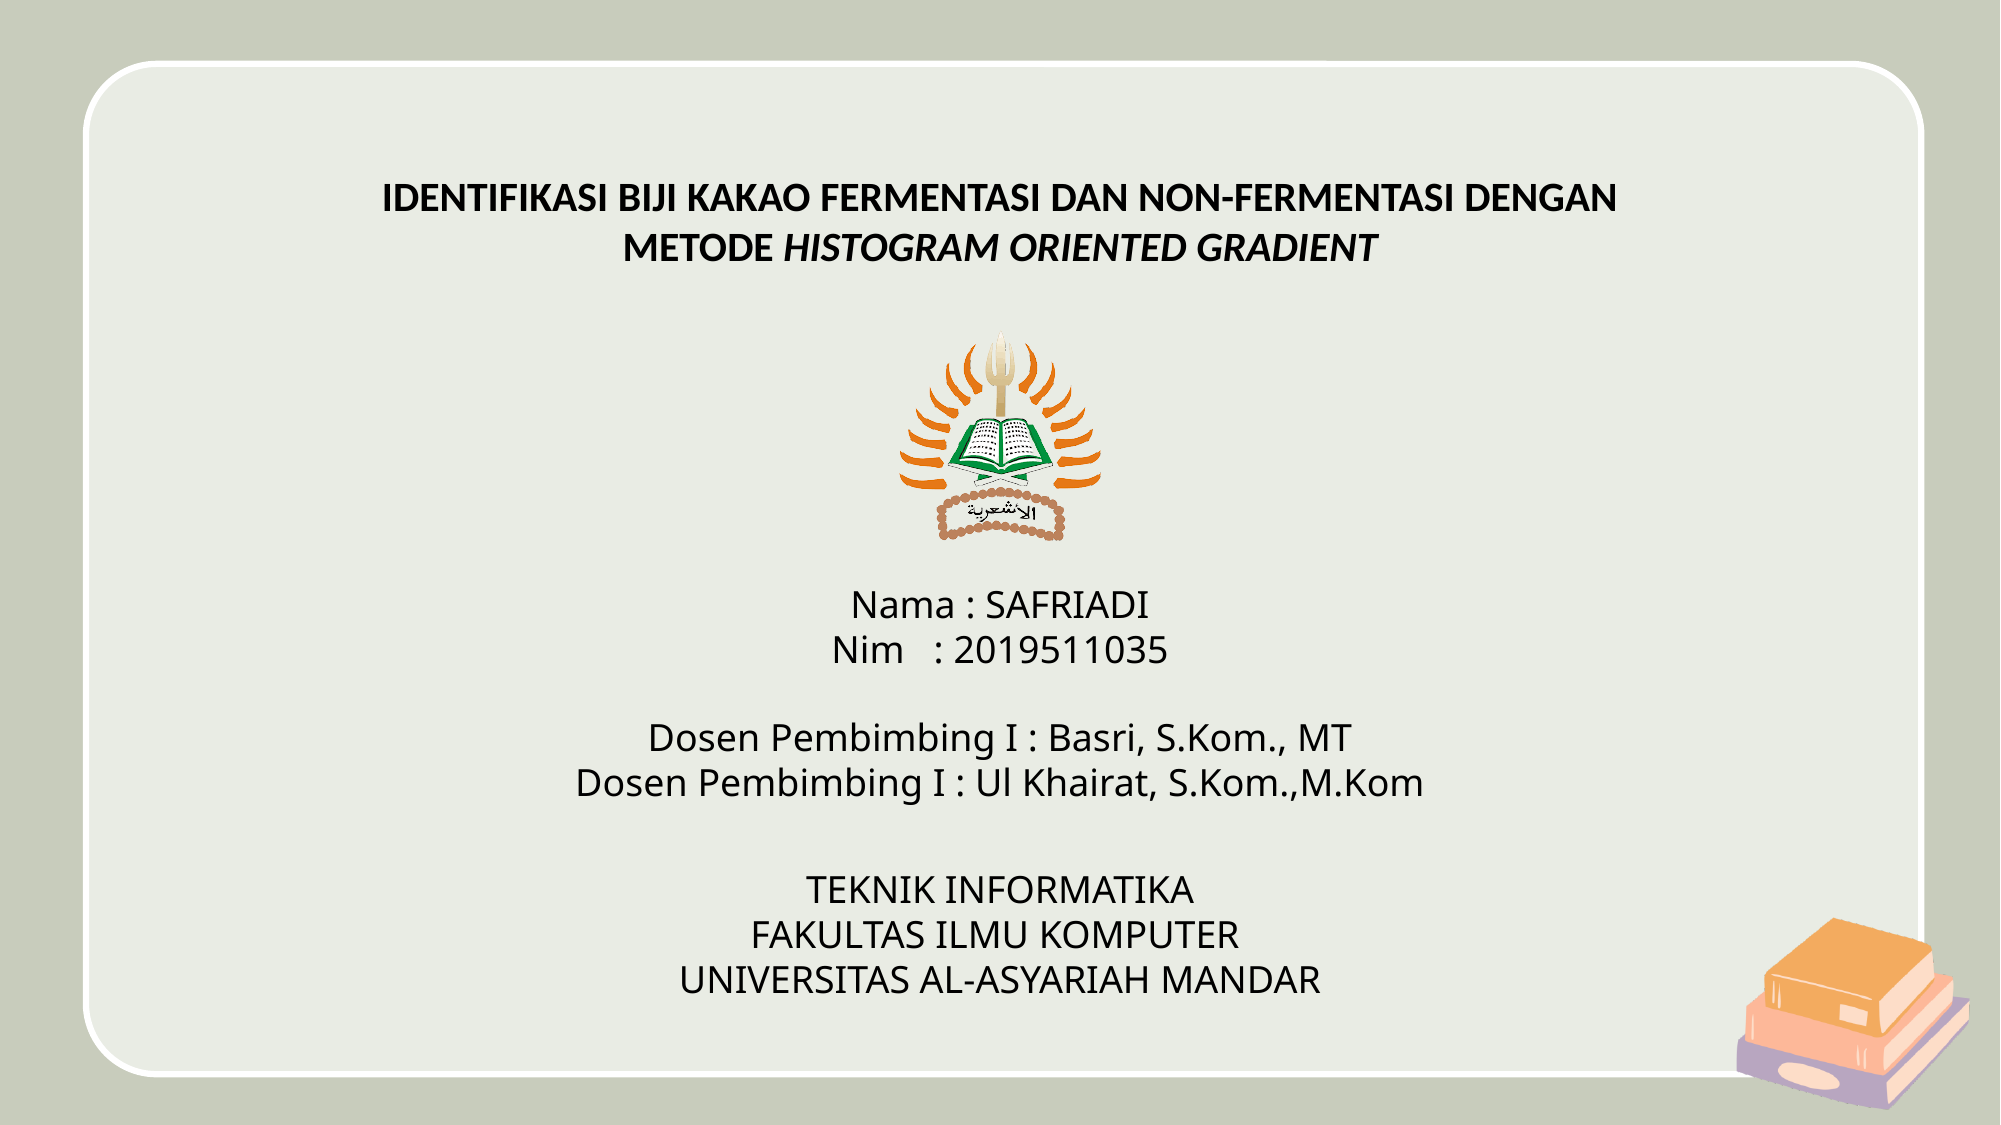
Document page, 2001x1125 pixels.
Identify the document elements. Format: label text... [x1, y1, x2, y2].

text_box Nama : SAFRIADI Nim : 2019511035 [697, 573, 1303, 706]
picture [899, 330, 1101, 541]
text_box TEKNIK INFORMATIKA FAKULTAS ILMU KOMPUTER UNIVERSITAS AL-ASYARIAH MANDAR [567, 859, 1434, 1009]
text_box IDENTIFIKASI BIJI KAKAO FERMENTASI DAN NON-FERMENTASI DENGAN METODE HISTOGRAM ORIENTED GRADIENT [353, 162, 1647, 278]
picture [1736, 917, 1970, 1110]
text_box [84, 62, 1923, 1076]
text_box Dosen Pembimbing I : Basri, S.Kom., MT Dosen Pembimbing I : Ul Khairat, S.Kom.,M.Kom [535, 706, 1465, 811]
